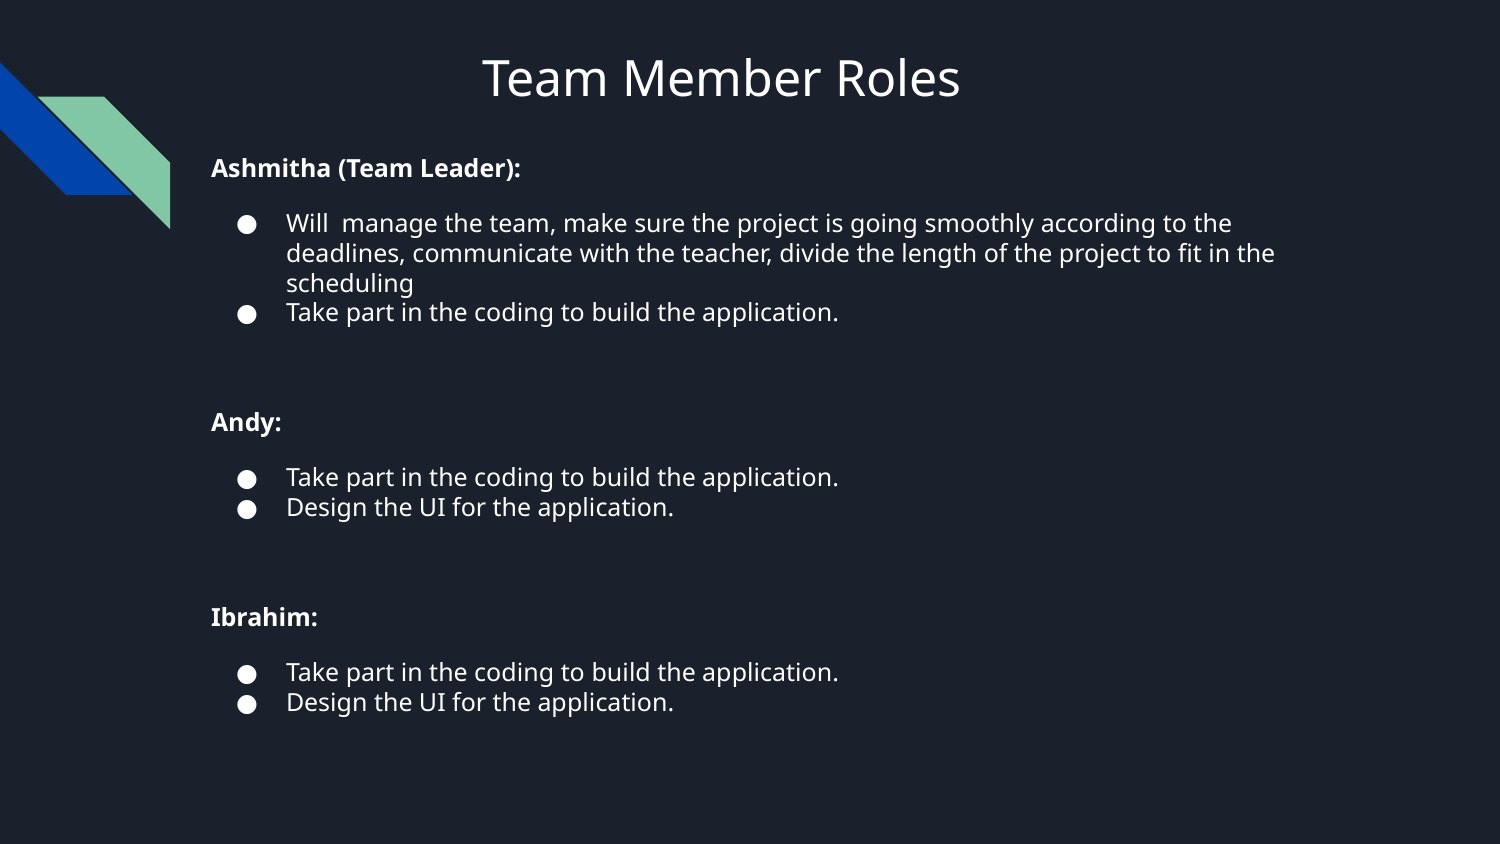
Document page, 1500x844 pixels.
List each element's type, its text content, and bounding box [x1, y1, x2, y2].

list Ashmitha (Team Leader): Will manage the team, make sure the project is going smoothly according to the deadlines, communicate with the teacher, divide the length of the project to fit in the scheduling Take part in the coding to build the application. Andy: Take part in the coding to build the application. Design the UI for the application. Ibrahim: Take part in the coding to build the application. Design the UI for the application. [196, 137, 1351, 802]
title Team Member Roles [467, 31, 1047, 137]
